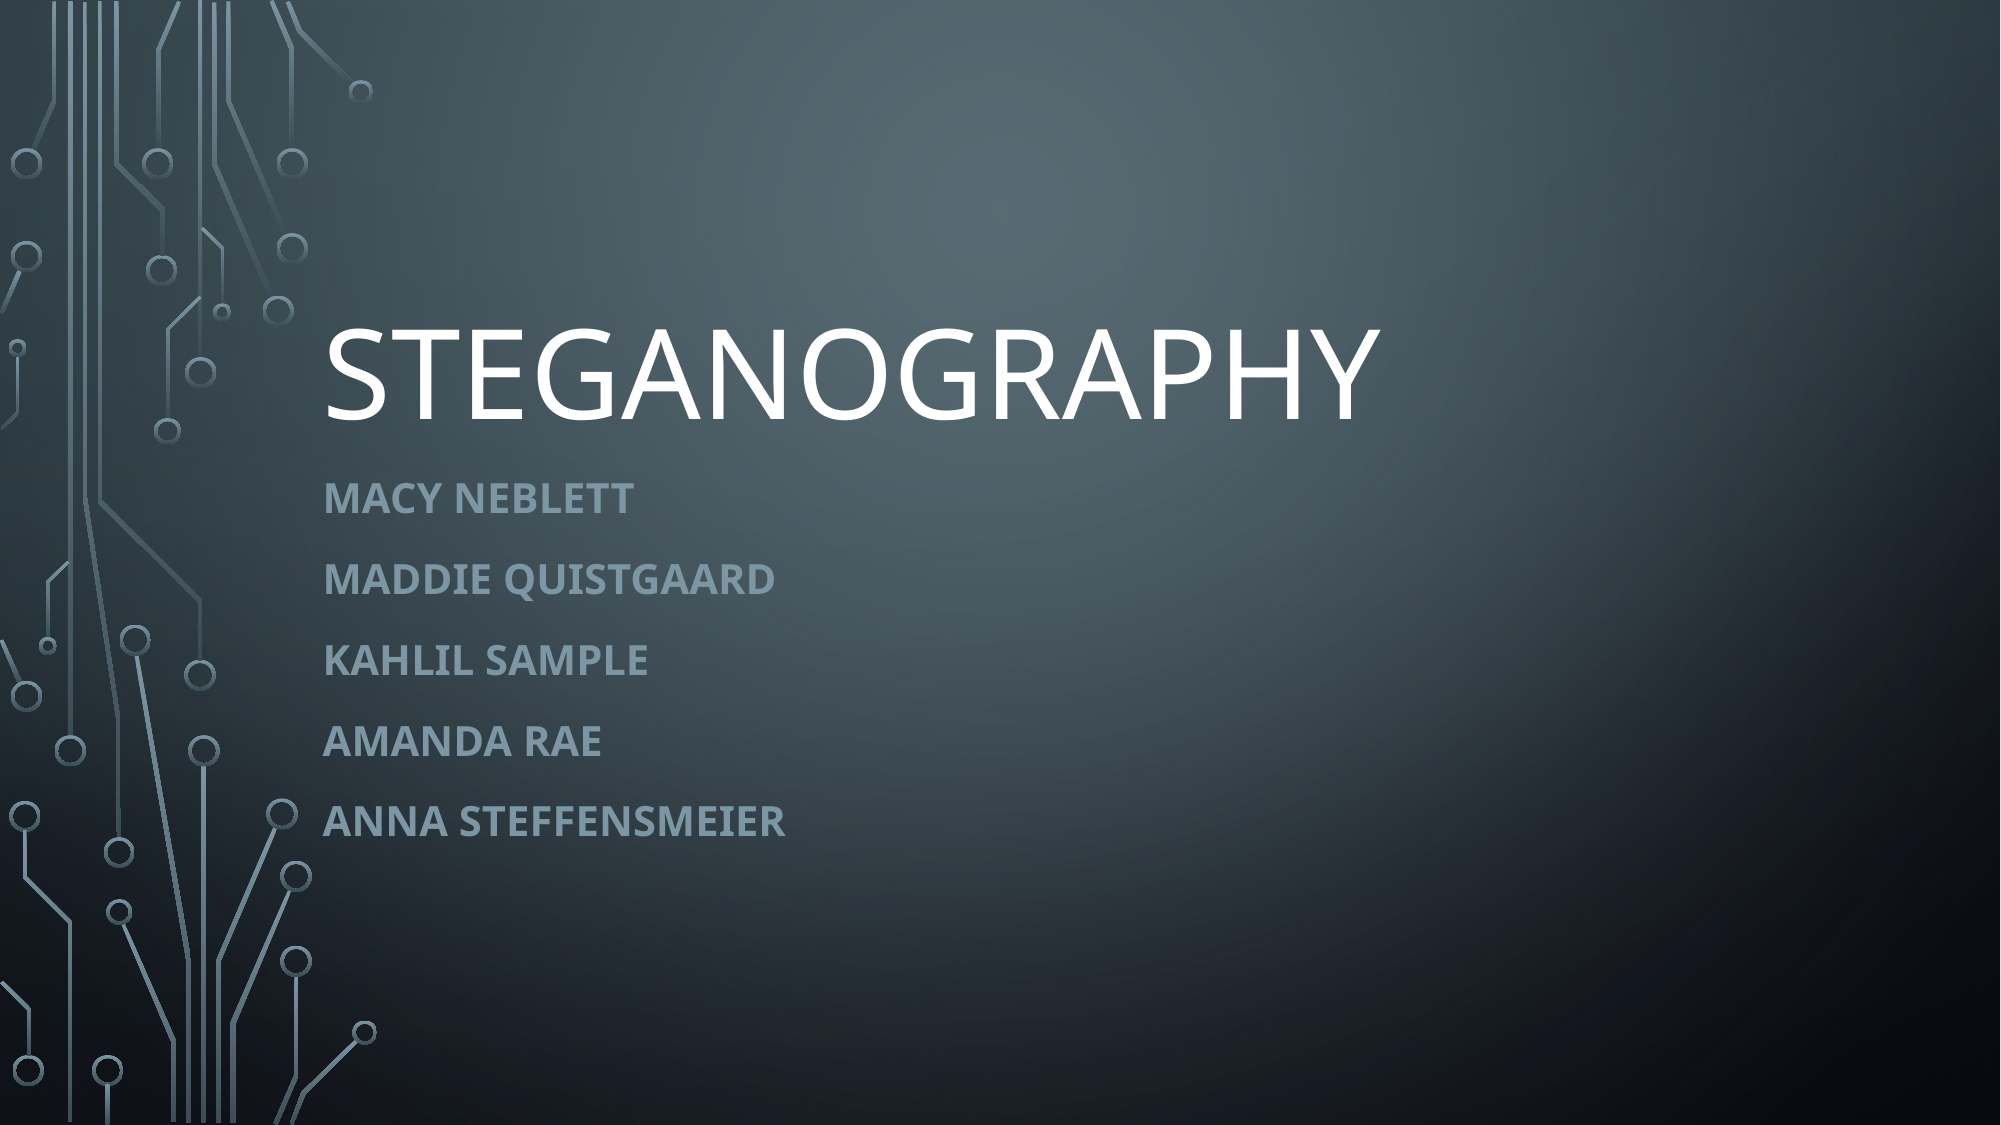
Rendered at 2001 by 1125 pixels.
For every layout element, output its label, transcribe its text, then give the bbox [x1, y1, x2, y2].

subtitle MACY NEBLETT MADDIE QUISTGAARD KAHLIL SAMPLE AMANDA RAE ANNA STEFFENSMEIER [307, 454, 1750, 863]
title Steganography [307, 184, 1750, 454]
